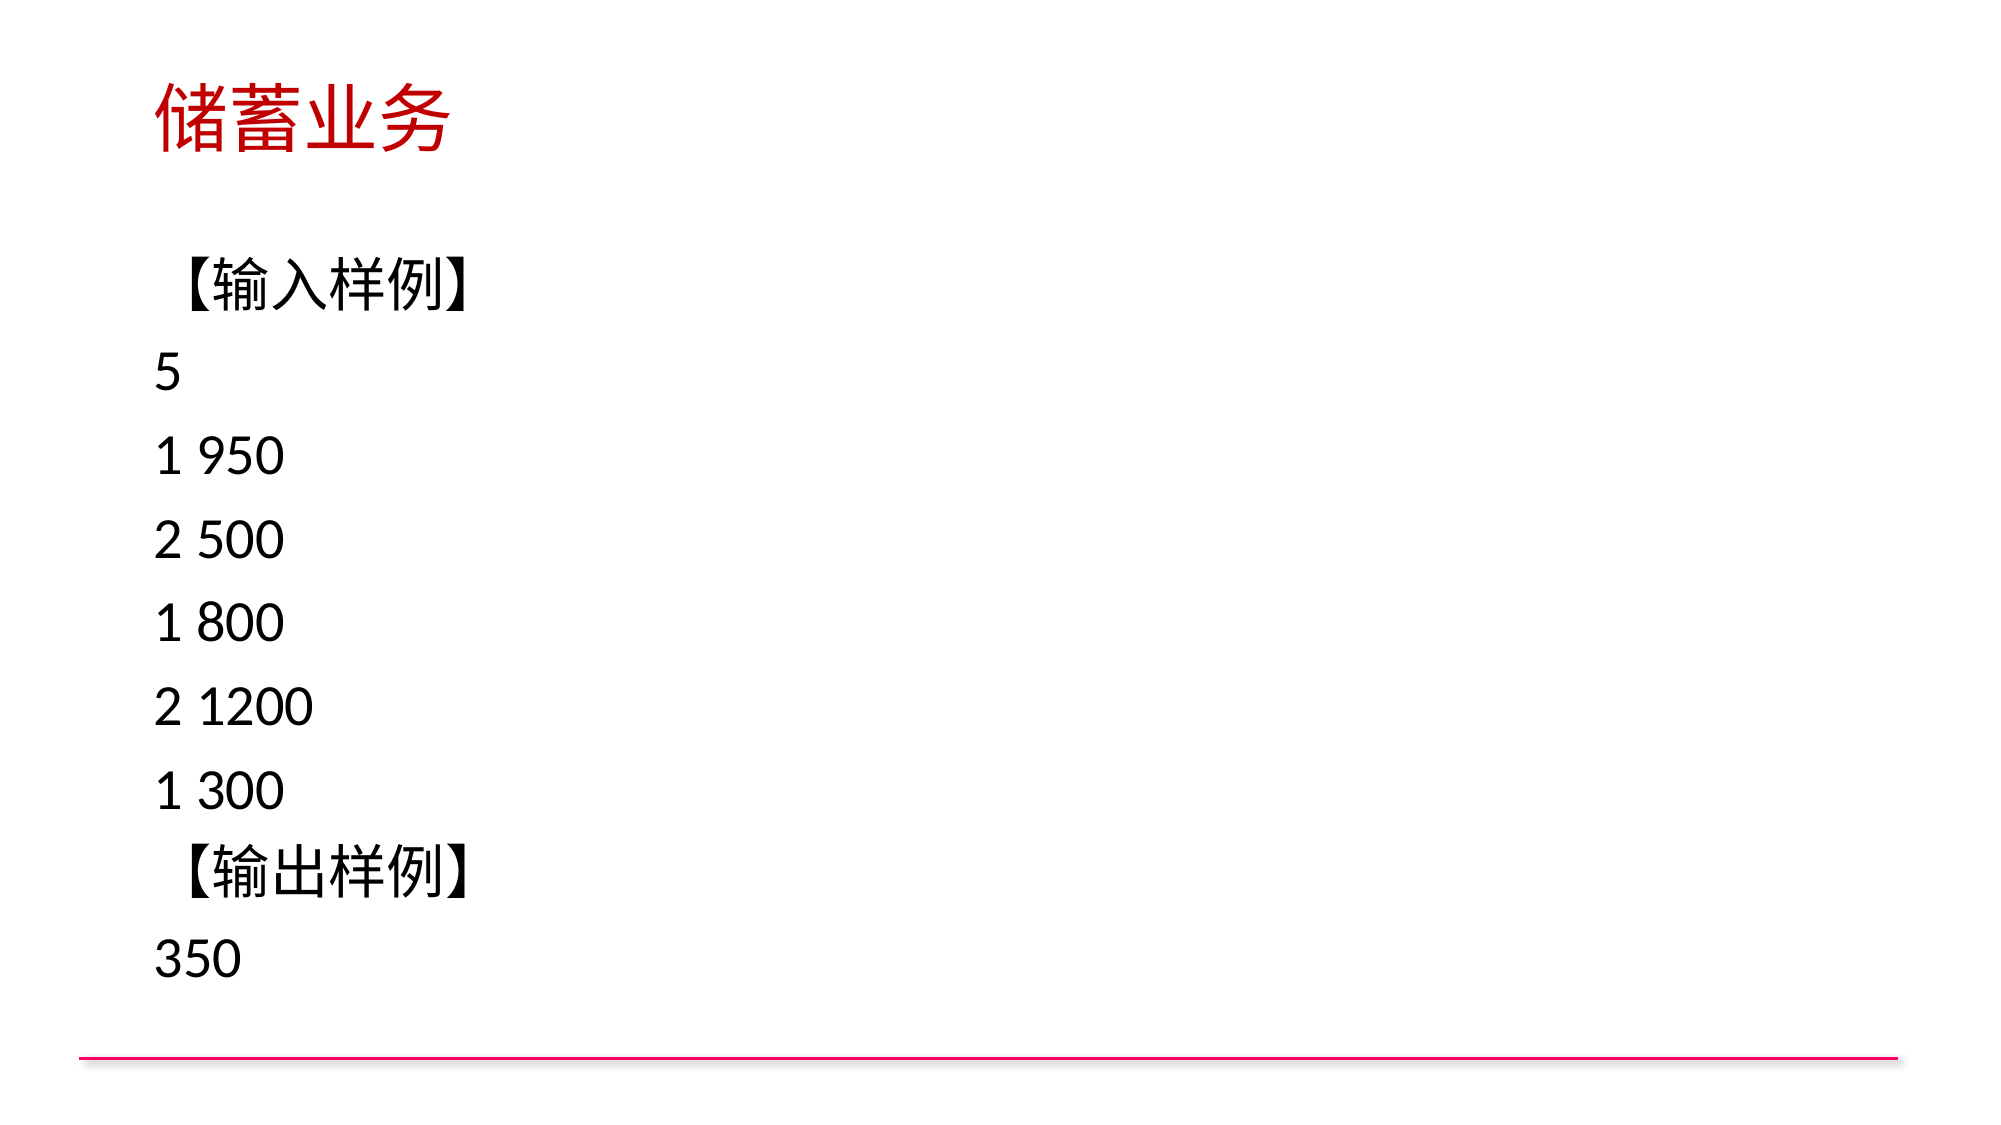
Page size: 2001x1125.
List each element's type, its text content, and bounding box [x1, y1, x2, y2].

list 【输入样例】 5 1 950 2 500 1 800 2 1200 1 300 【输出样例】 350 [138, 248, 1864, 1014]
title 储蓄业务 [138, 60, 1864, 185]
